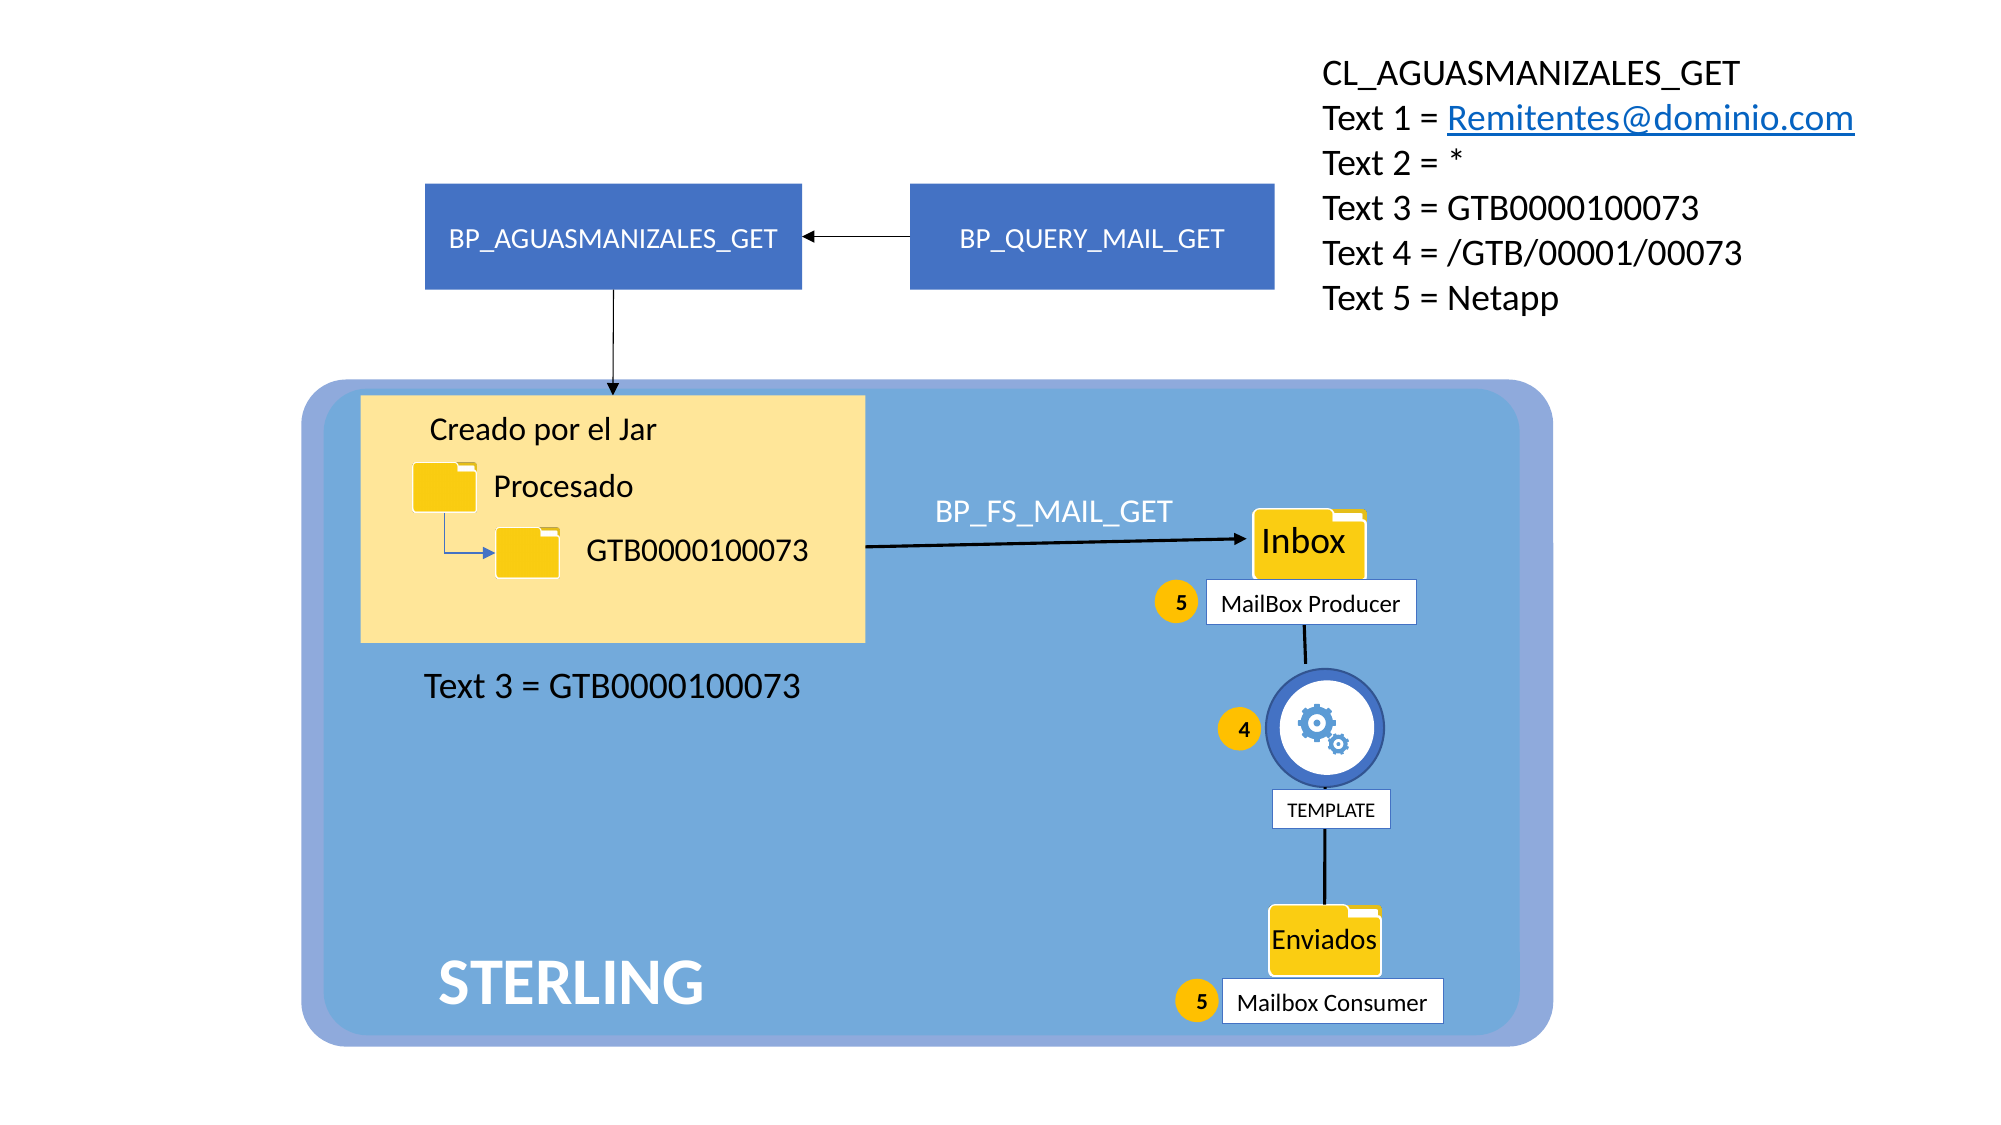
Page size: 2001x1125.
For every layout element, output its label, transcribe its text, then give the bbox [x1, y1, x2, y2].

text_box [1205, 508, 1418, 626]
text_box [820, 539, 1205, 543]
picture [412, 462, 477, 513]
picture [495, 527, 560, 579]
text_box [1221, 904, 1445, 1025]
text_box CL_AGUASMANIZALES_GET Text 1 = Remitentes@dominio.com Text 2 = * Text 3 = GTB0000100073 Text 4 = /GTB/00001/00073 Text 5 = Netapp [1307, 40, 1870, 326]
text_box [449, 507, 490, 559]
text_box BP_QUERY_MAIL_GET [909, 183, 1276, 291]
text_box BP_AGUASMANIZALES_GET [424, 183, 803, 291]
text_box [302, 380, 1553, 1046]
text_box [1300, 626, 1306, 664]
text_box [1265, 668, 1385, 788]
